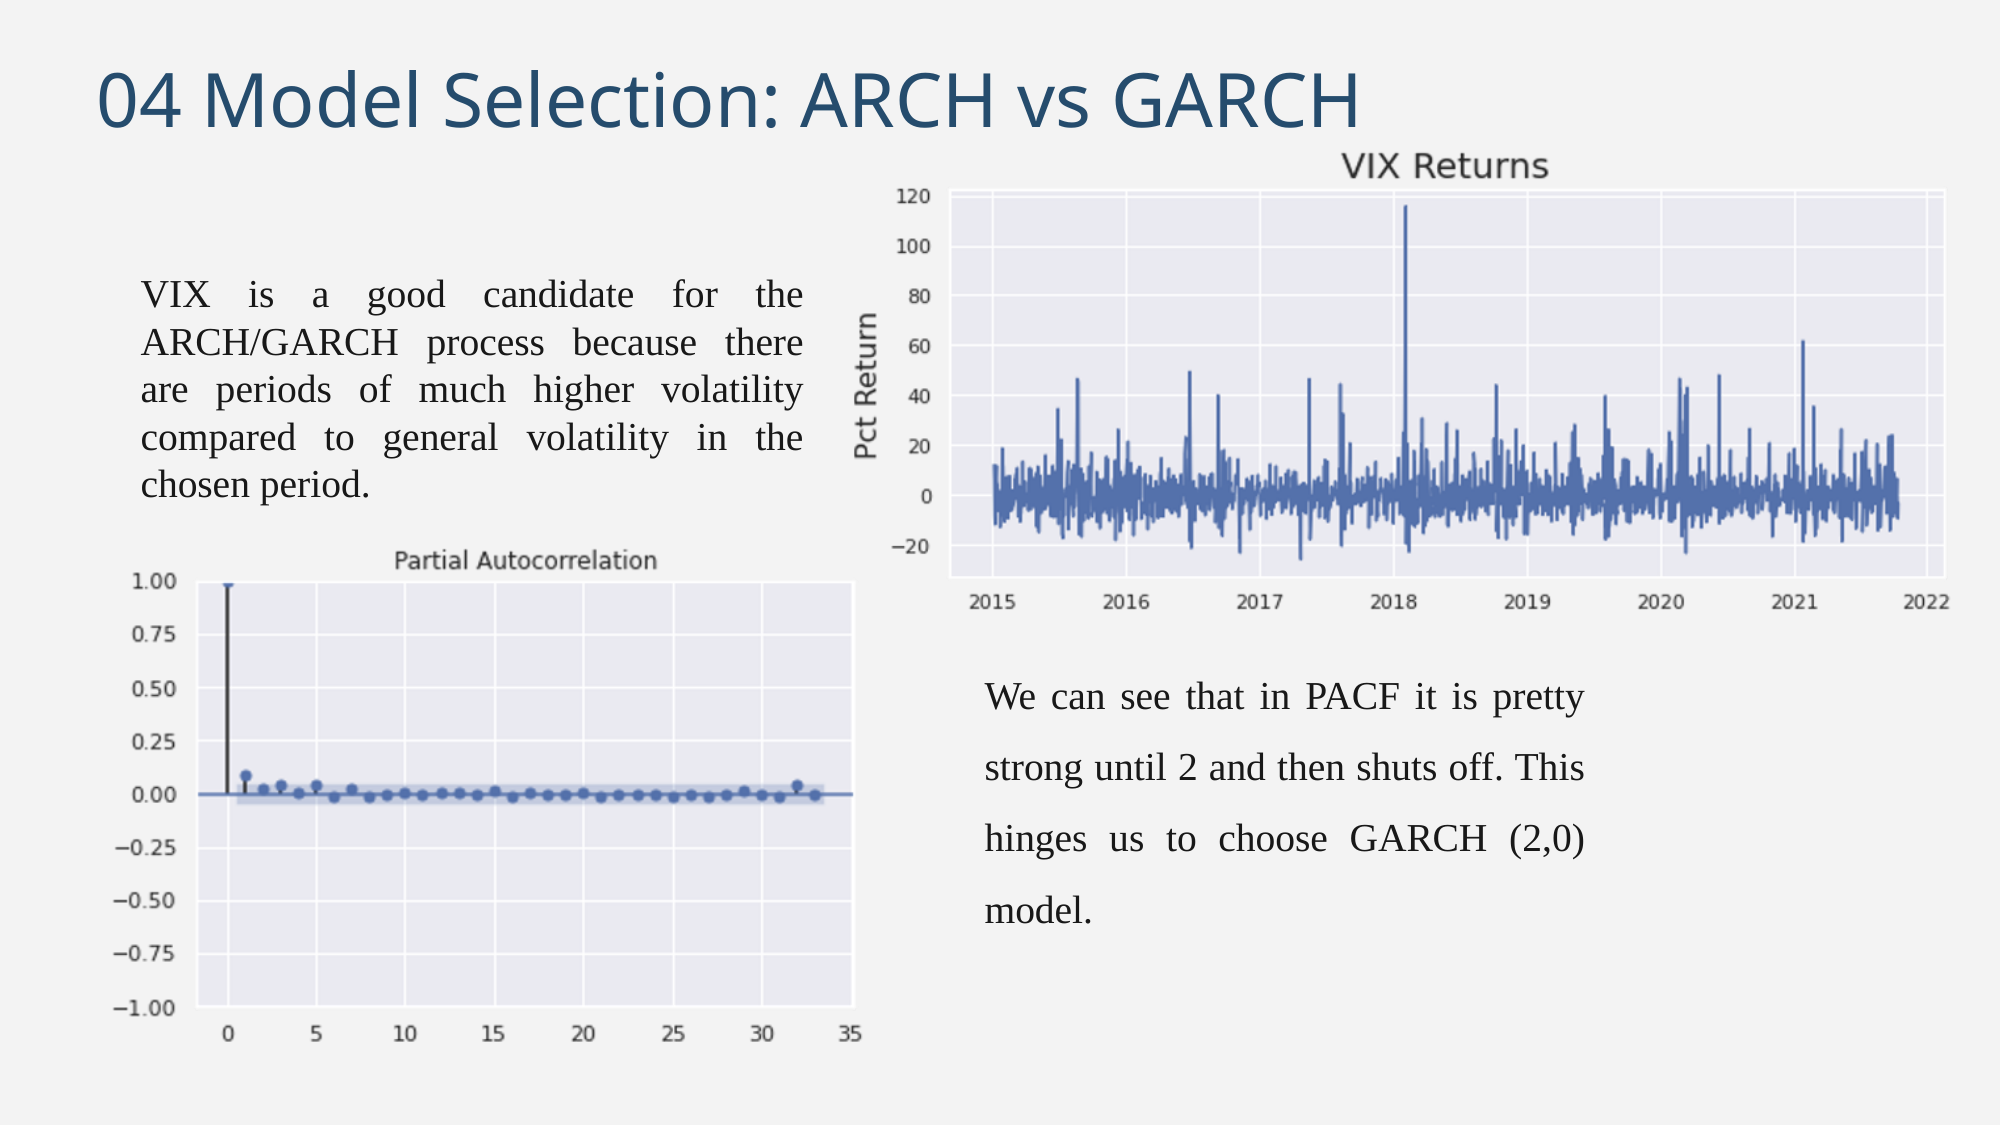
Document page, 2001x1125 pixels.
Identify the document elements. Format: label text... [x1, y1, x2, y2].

text_box We can see that in PACF it is pretty strong until 2 and then shuts off. This hinges us to choose GARCH (2,0) model. [969, 634, 1601, 947]
picture [98, 139, 1966, 1060]
title 04 Model Selection: ARCH vs GARCH [76, 32, 1594, 203]
text_box VIX is a good candidate for the ARCH/GARCH process because there are periods of much higher volatility compared to general volatility in the chosen period. [125, 253, 820, 521]
